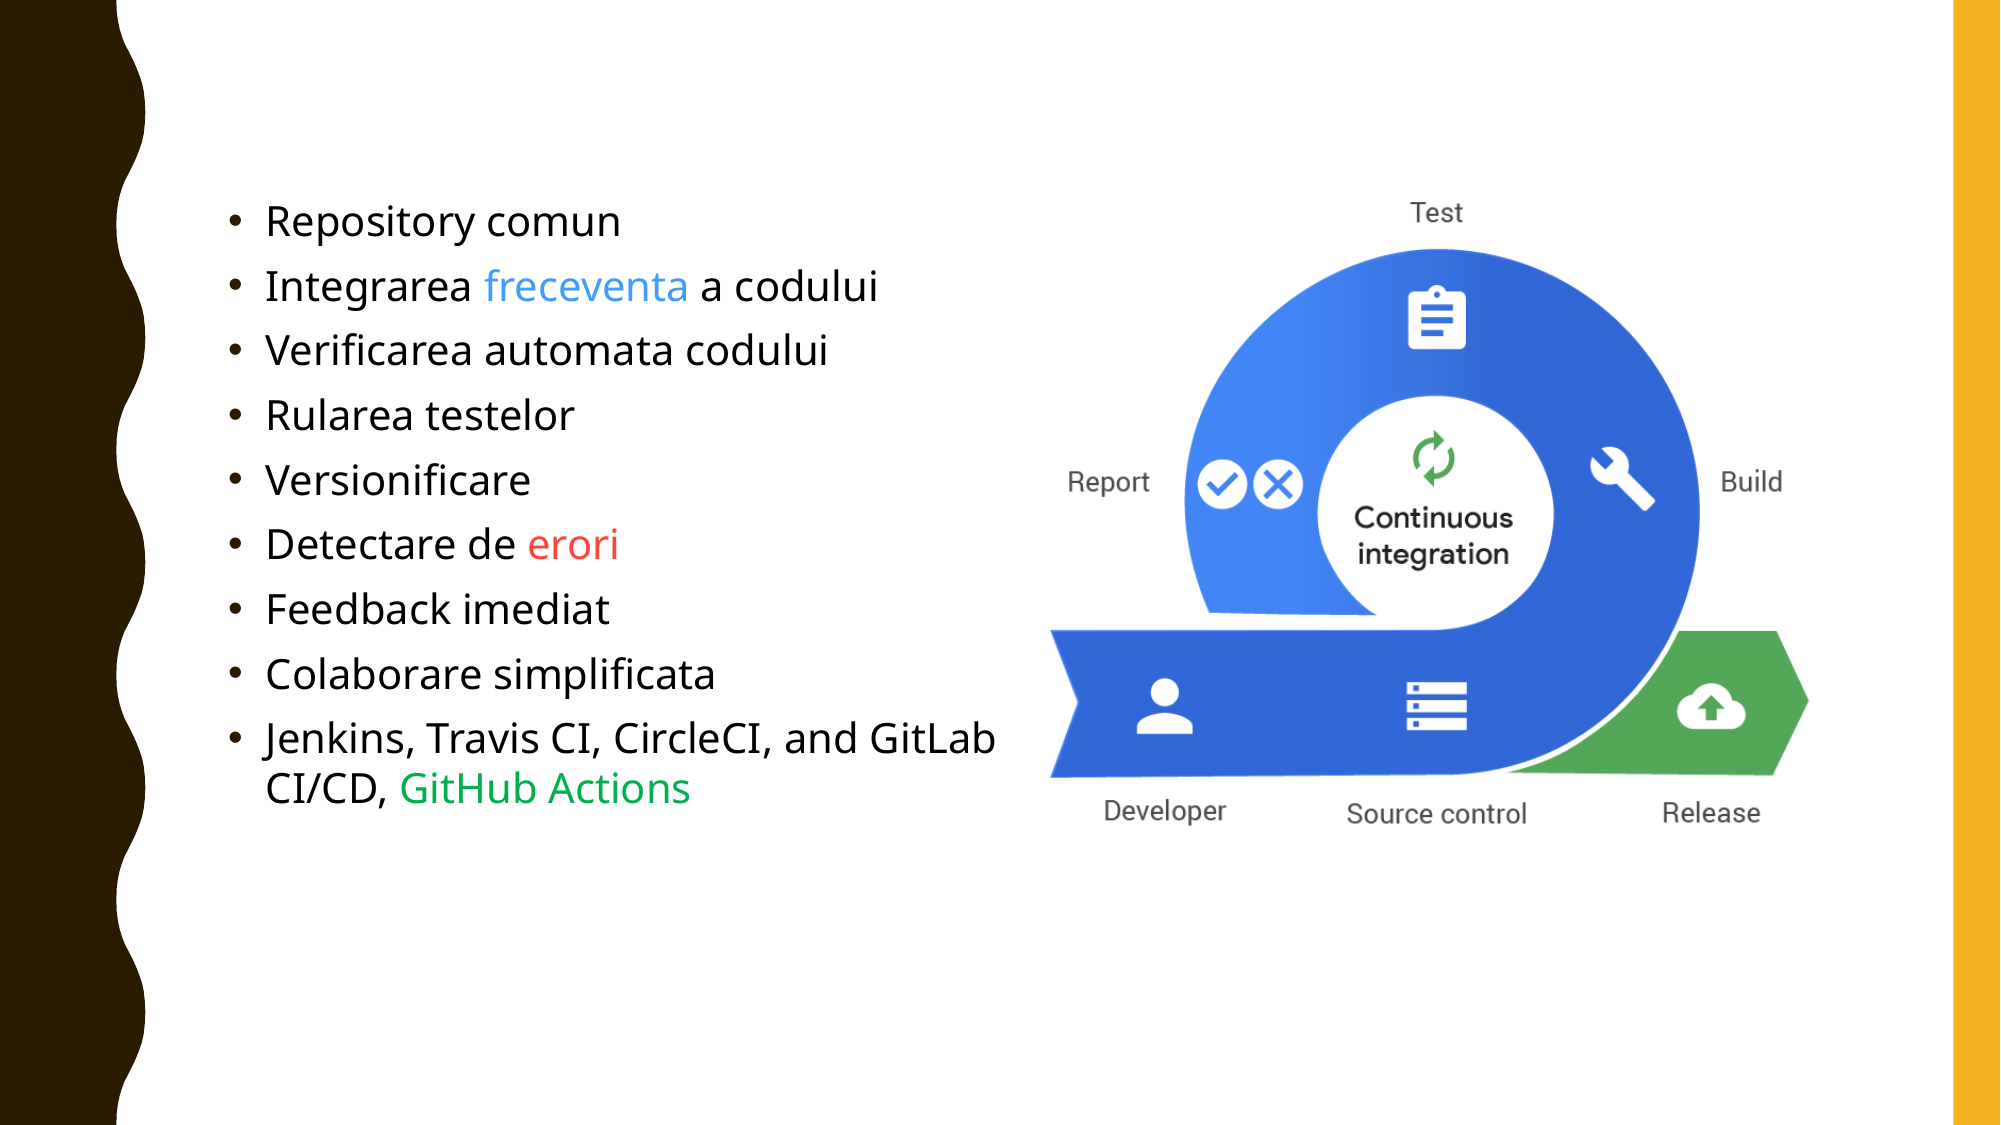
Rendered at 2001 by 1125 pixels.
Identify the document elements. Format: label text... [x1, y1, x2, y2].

list Repository comun Integrarea freceventa a codului Verificarea automata codului Rularea testelor Versionificare Detectare de erori Feedback imediat Colaborare simplificata Jenkins, Travis CI, CircleCI, and GitLab CI/CD, GitHub Actions [213, 187, 1024, 973]
picture [999, 151, 1850, 881]
